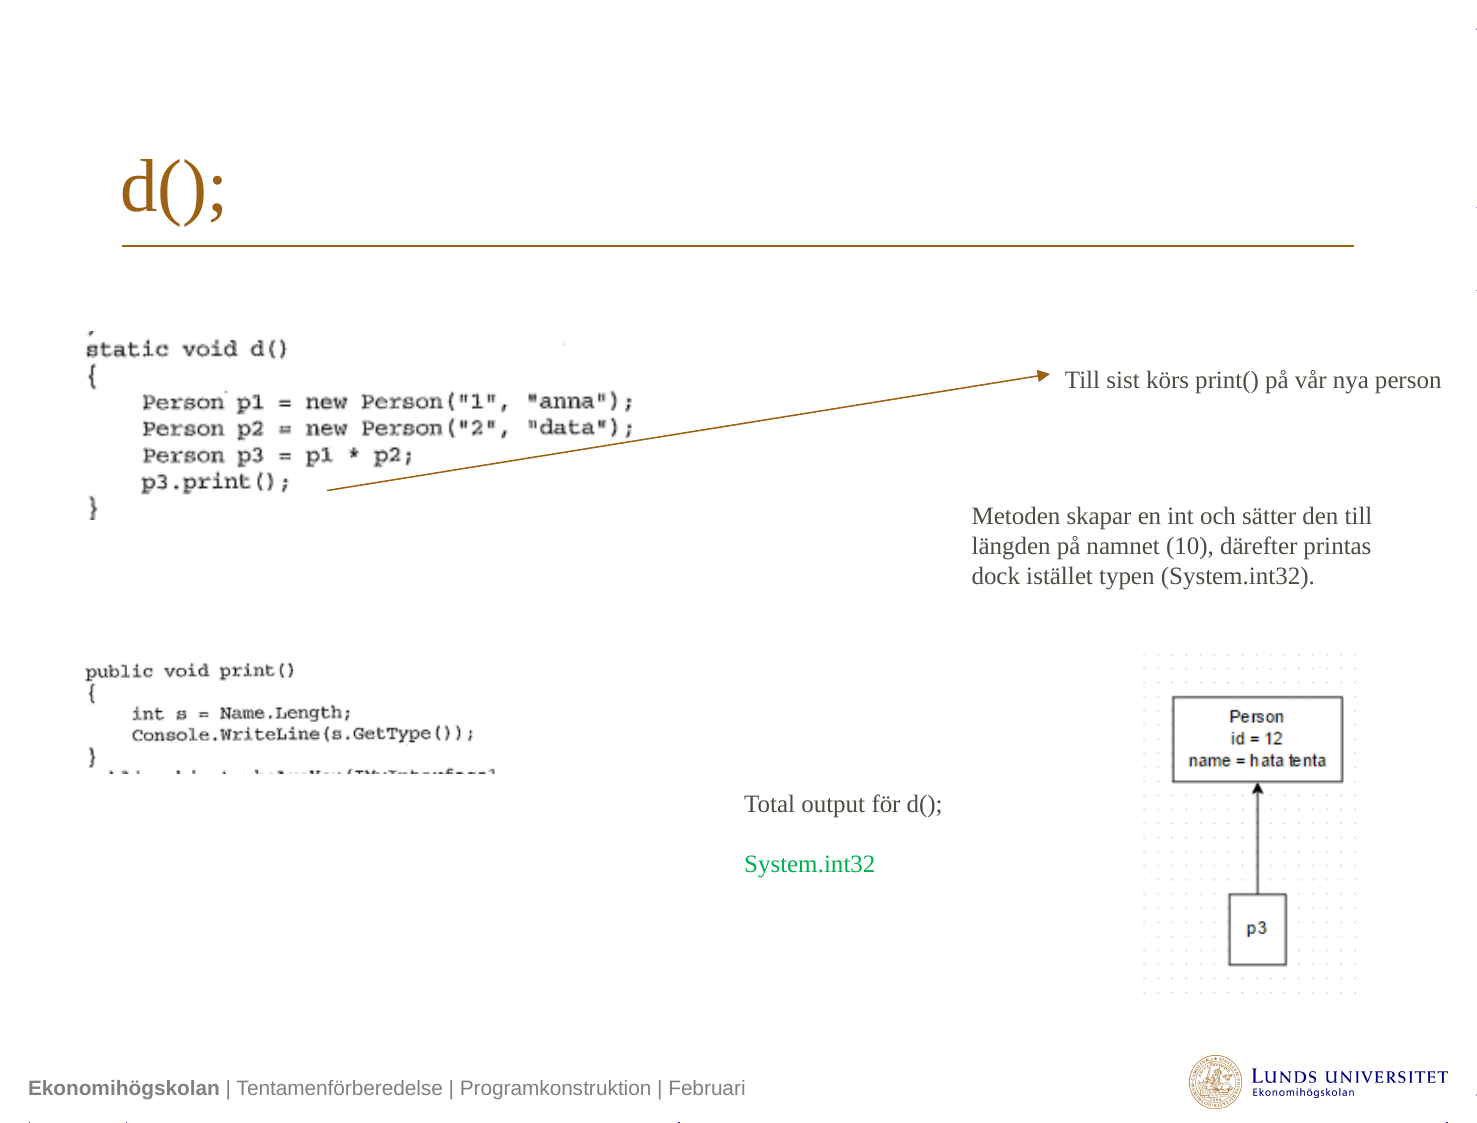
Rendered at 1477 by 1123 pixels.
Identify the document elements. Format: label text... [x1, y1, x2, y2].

text_box Total output för d(); System.int32 [729, 779, 1136, 941]
text_box Metoden skapar en int och sätter den till längden på namnet (10), därefter printas dock istället typen (System.int32). [956, 492, 1412, 611]
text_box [326, 373, 1051, 491]
picture [1189, 1055, 1448, 1109]
list Till sist körs print() på vår nya person [1049, 355, 1477, 425]
title d(); [105, 46, 1354, 234]
picture [80, 331, 744, 520]
picture [1141, 654, 1365, 1003]
picture [79, 659, 509, 775]
